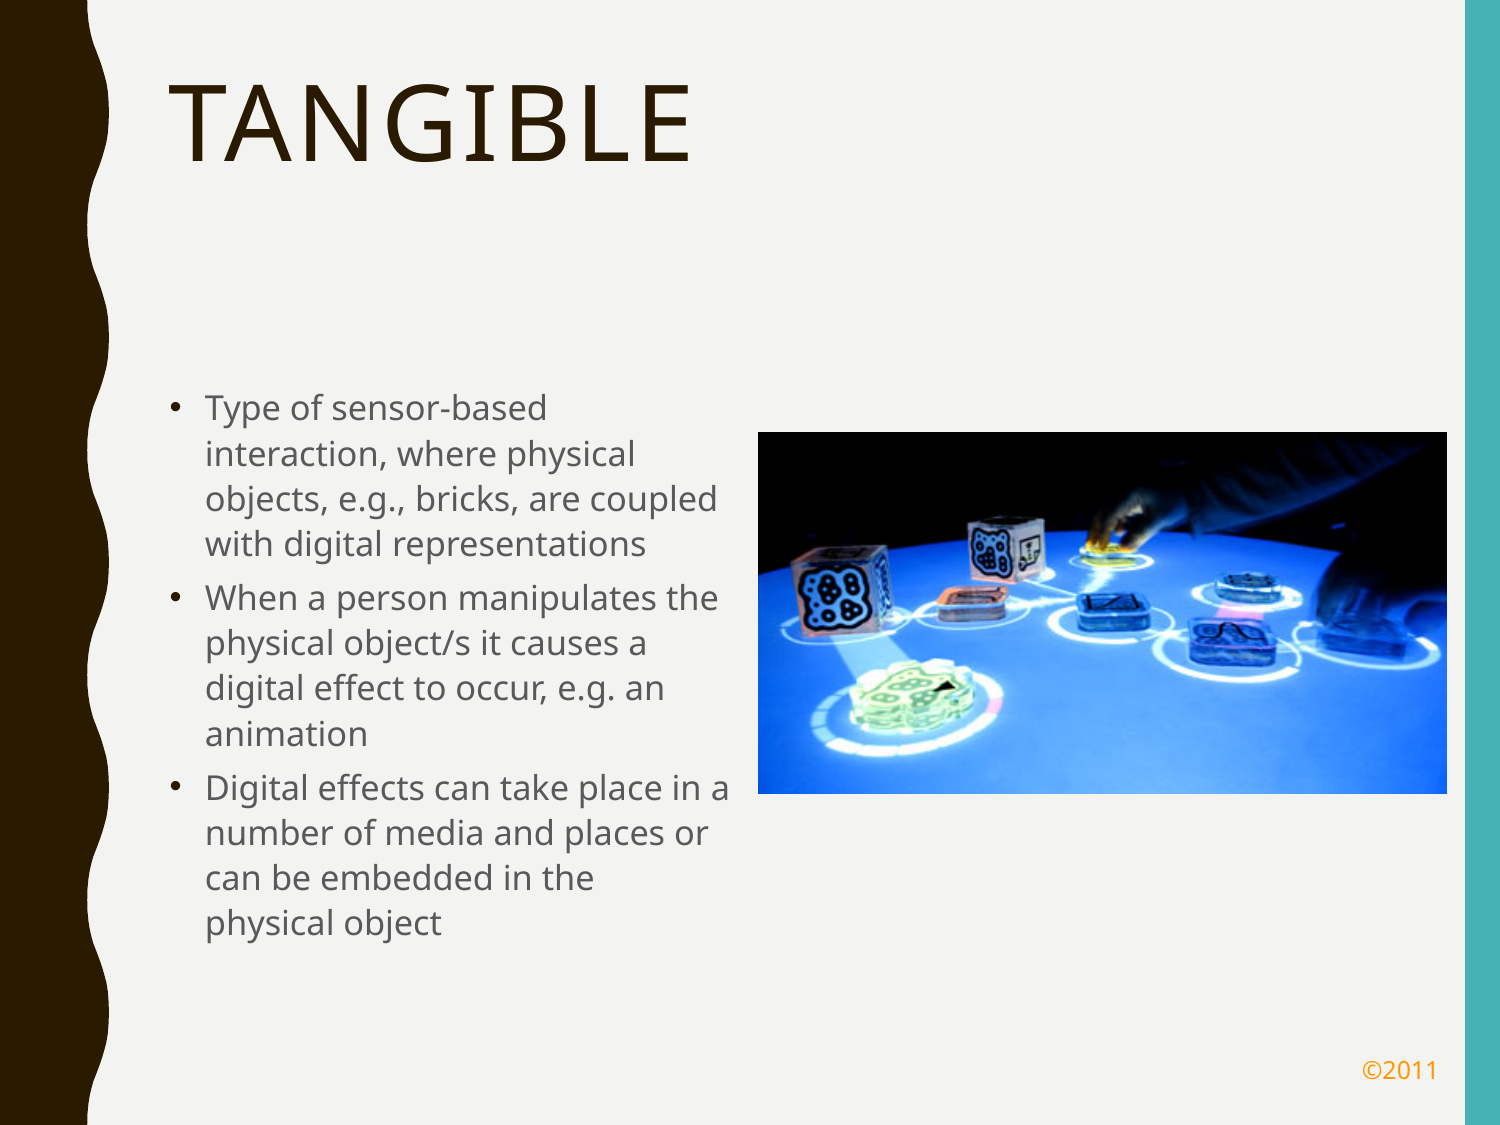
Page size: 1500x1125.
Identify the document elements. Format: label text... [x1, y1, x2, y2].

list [758, 432, 1447, 794]
list Type of sensor-based interaction, where physical objects, e.g., bricks, are coupled with digital representations When a person manipulates the physical object/s it causes a digital effect to occur, e.g. an animation Digital effects can take place in a number of media and places or can be embedded in the physical object [154, 375, 746, 969]
title Tangible [154, 62, 1407, 308]
